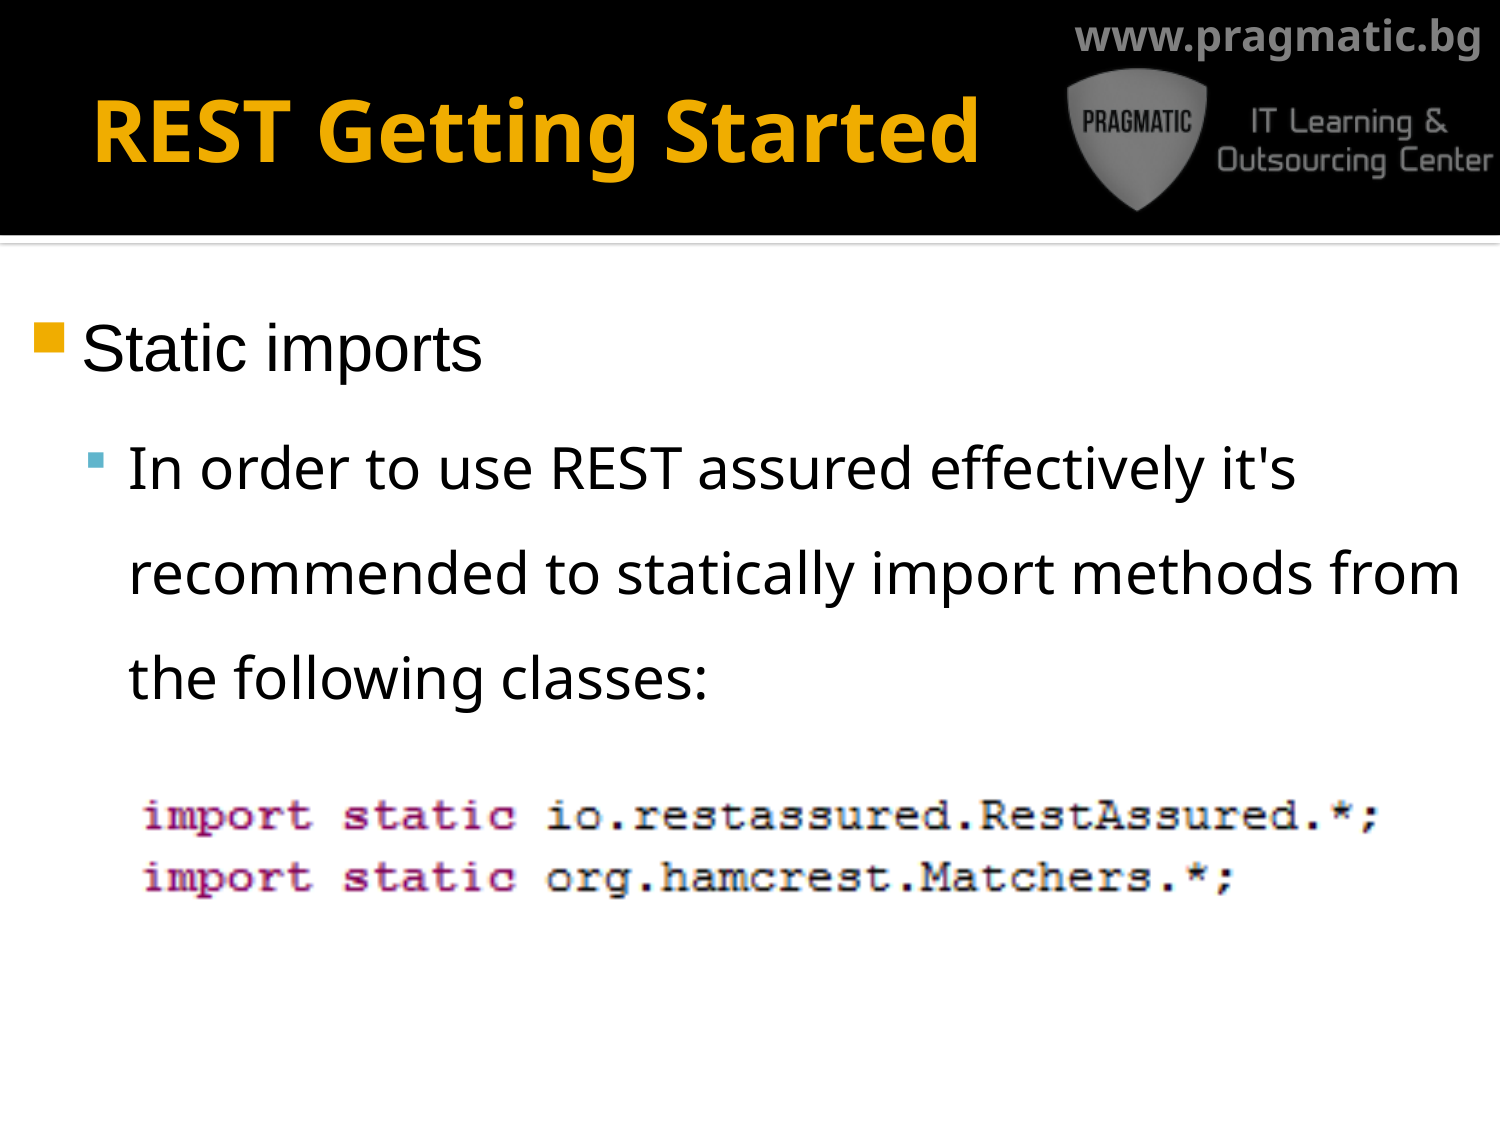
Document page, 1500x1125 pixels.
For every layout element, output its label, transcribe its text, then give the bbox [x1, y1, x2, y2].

title REST Getting Started [75, 24, 1063, 231]
picture [137, 787, 1419, 925]
picture [1063, 62, 1500, 217]
list Static imports In order to use REST assured effectively it's recommended to statically import methods from the following classes: [0, 249, 1500, 1125]
